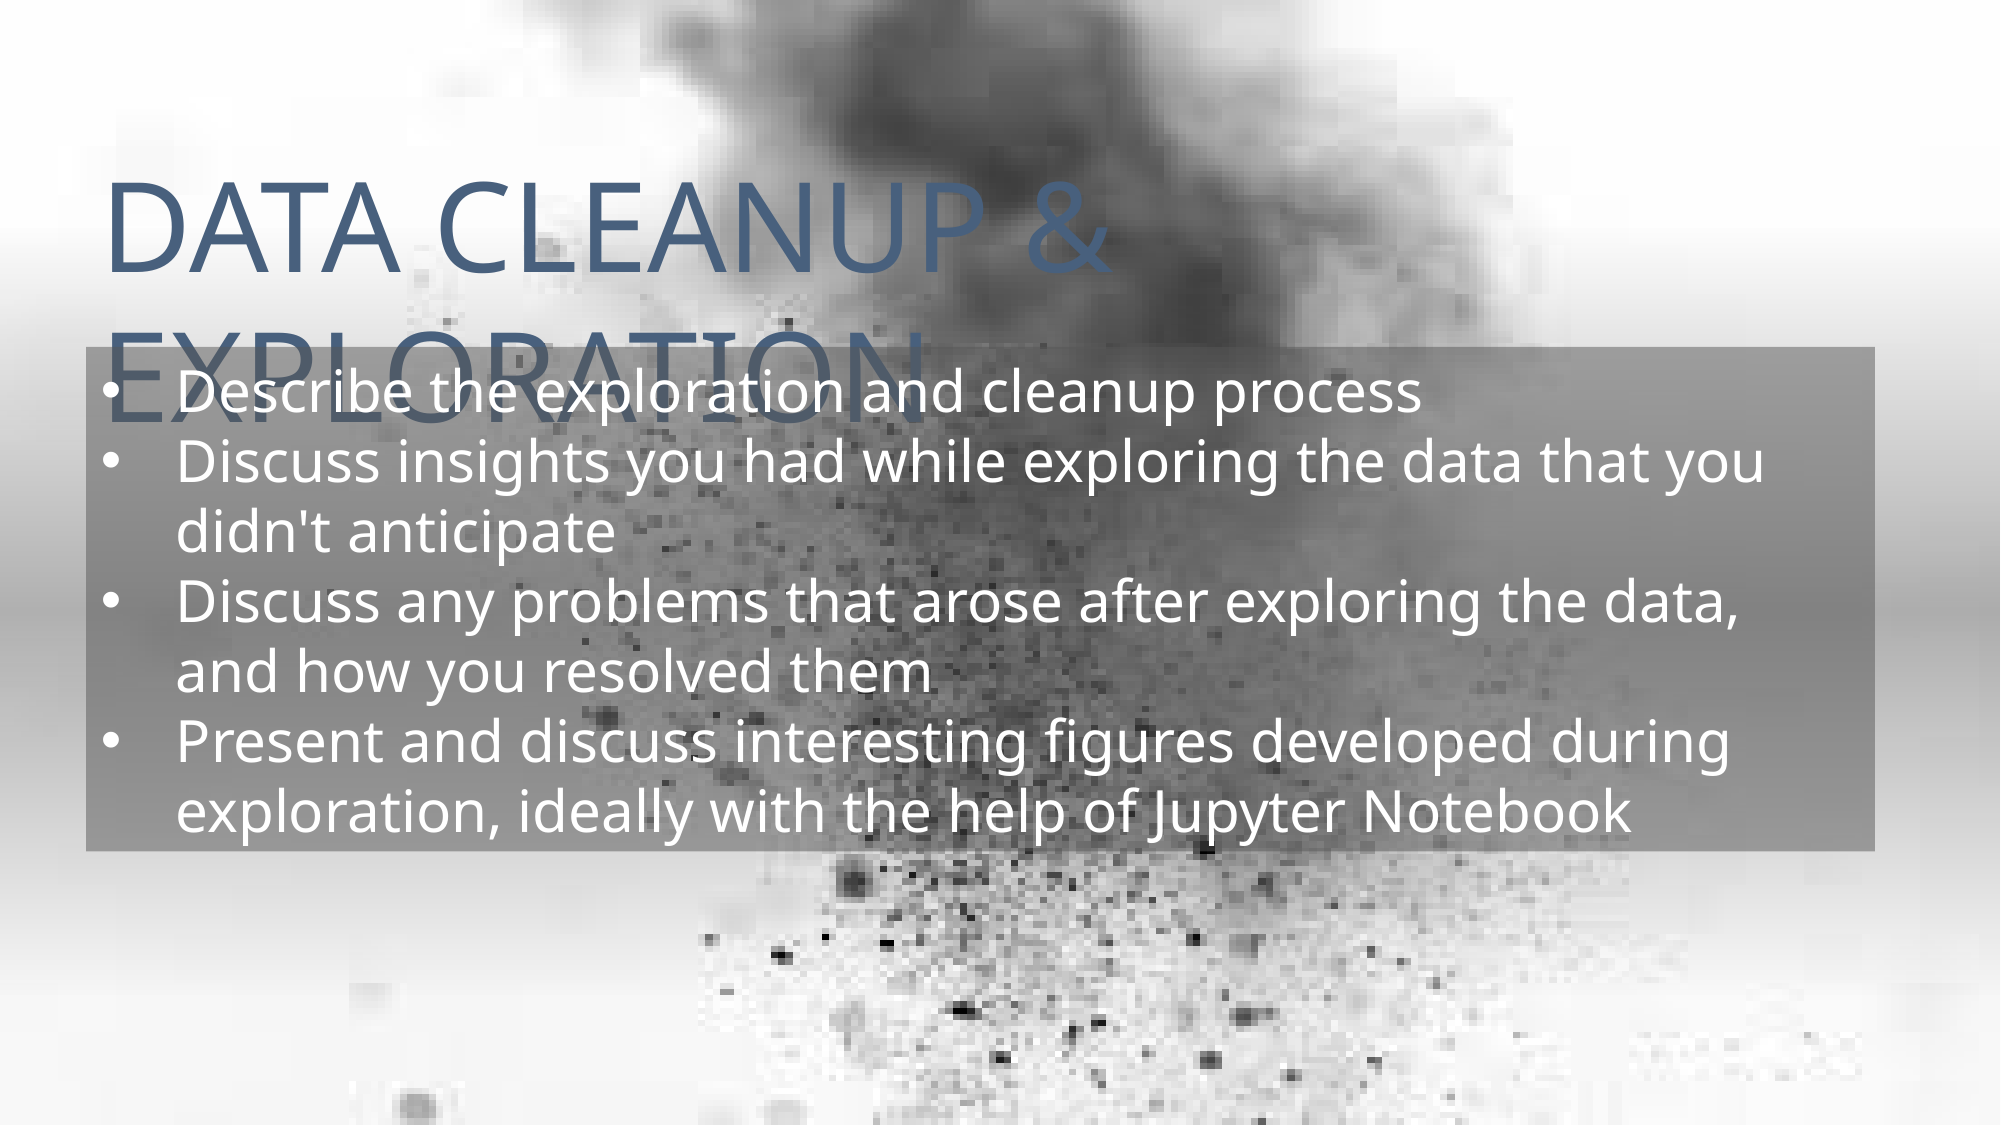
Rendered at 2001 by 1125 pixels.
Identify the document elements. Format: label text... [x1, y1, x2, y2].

text_box [0, 1001, 2000, 1125]
text_box Describe the exploration and cleanup process Discuss insights you had while exploring the data that you didn't anticipate Discuss any problems that arose after exploring the data, and how you resolved them Present and discuss interesting figures developed during exploration, ideally with the help of Jupyter Notebook [86, 346, 1875, 852]
text_box [0, 222, 2000, 1001]
text_box DATA CLEANUP & EXPLORATION [86, 140, 1914, 455]
text_box [0, 0, 2000, 222]
